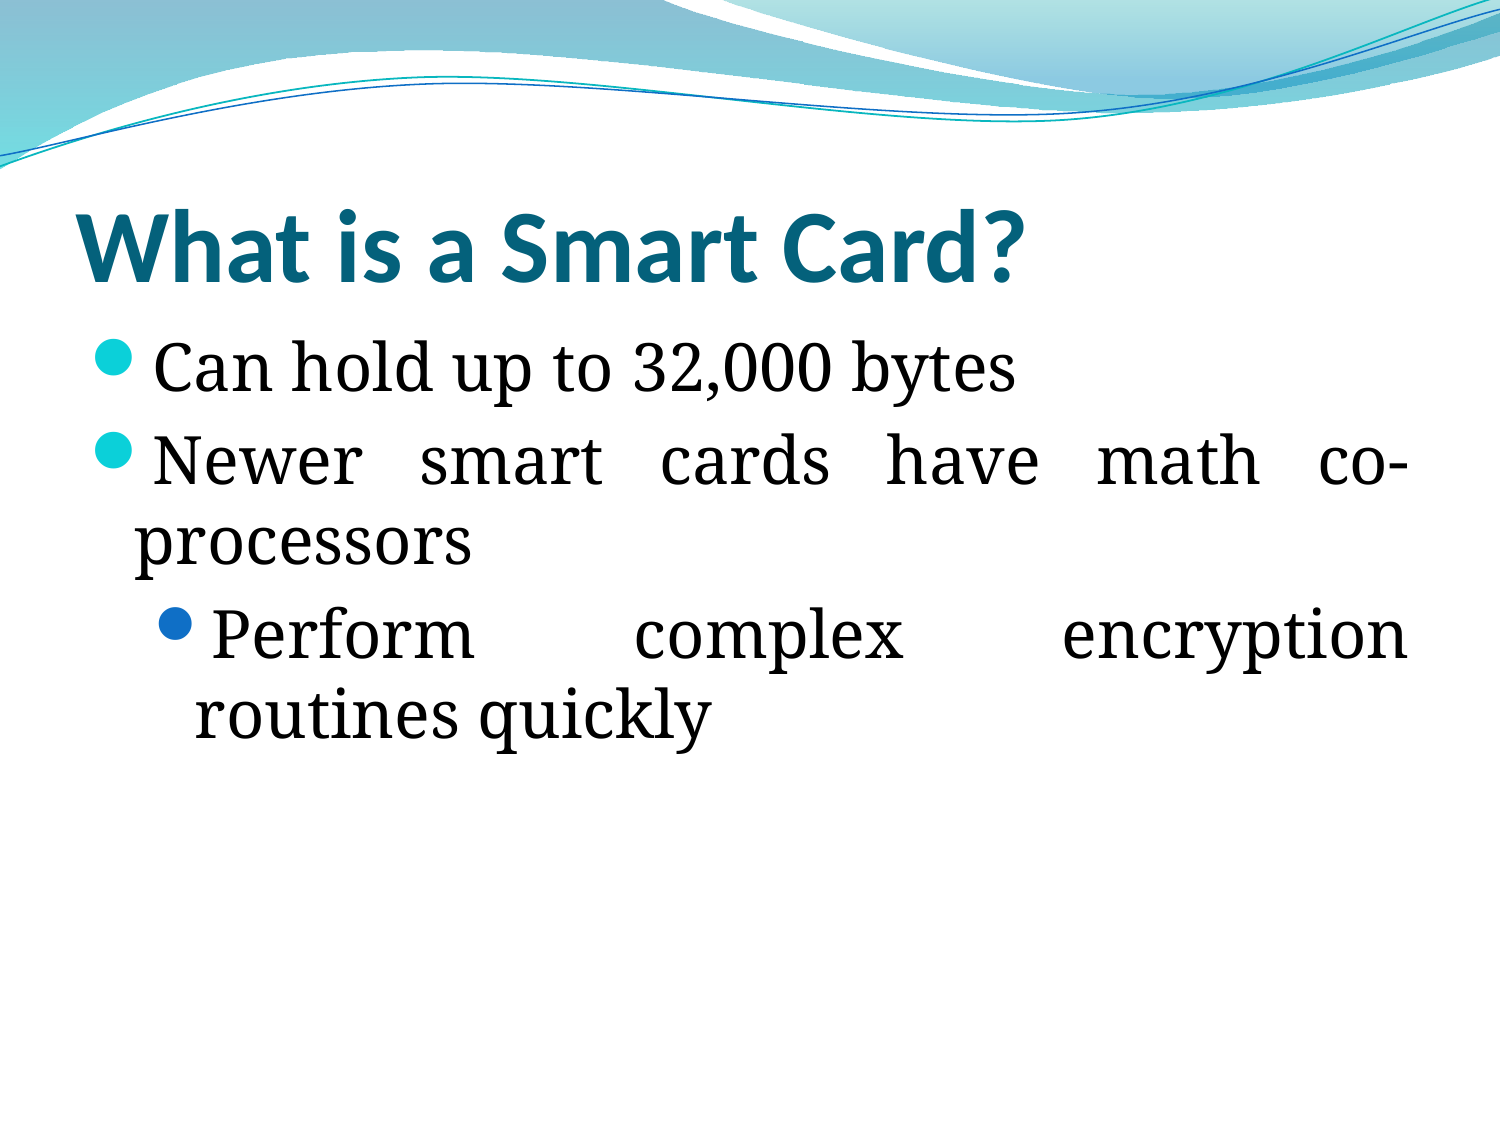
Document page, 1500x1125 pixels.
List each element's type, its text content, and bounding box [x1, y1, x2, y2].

title What is a Smart Card? [75, 115, 1425, 303]
list Can hold up to 32,000 bytes Newer smart cards have math co-processors Perform complex encryption routines quickly [75, 317, 1425, 1038]
